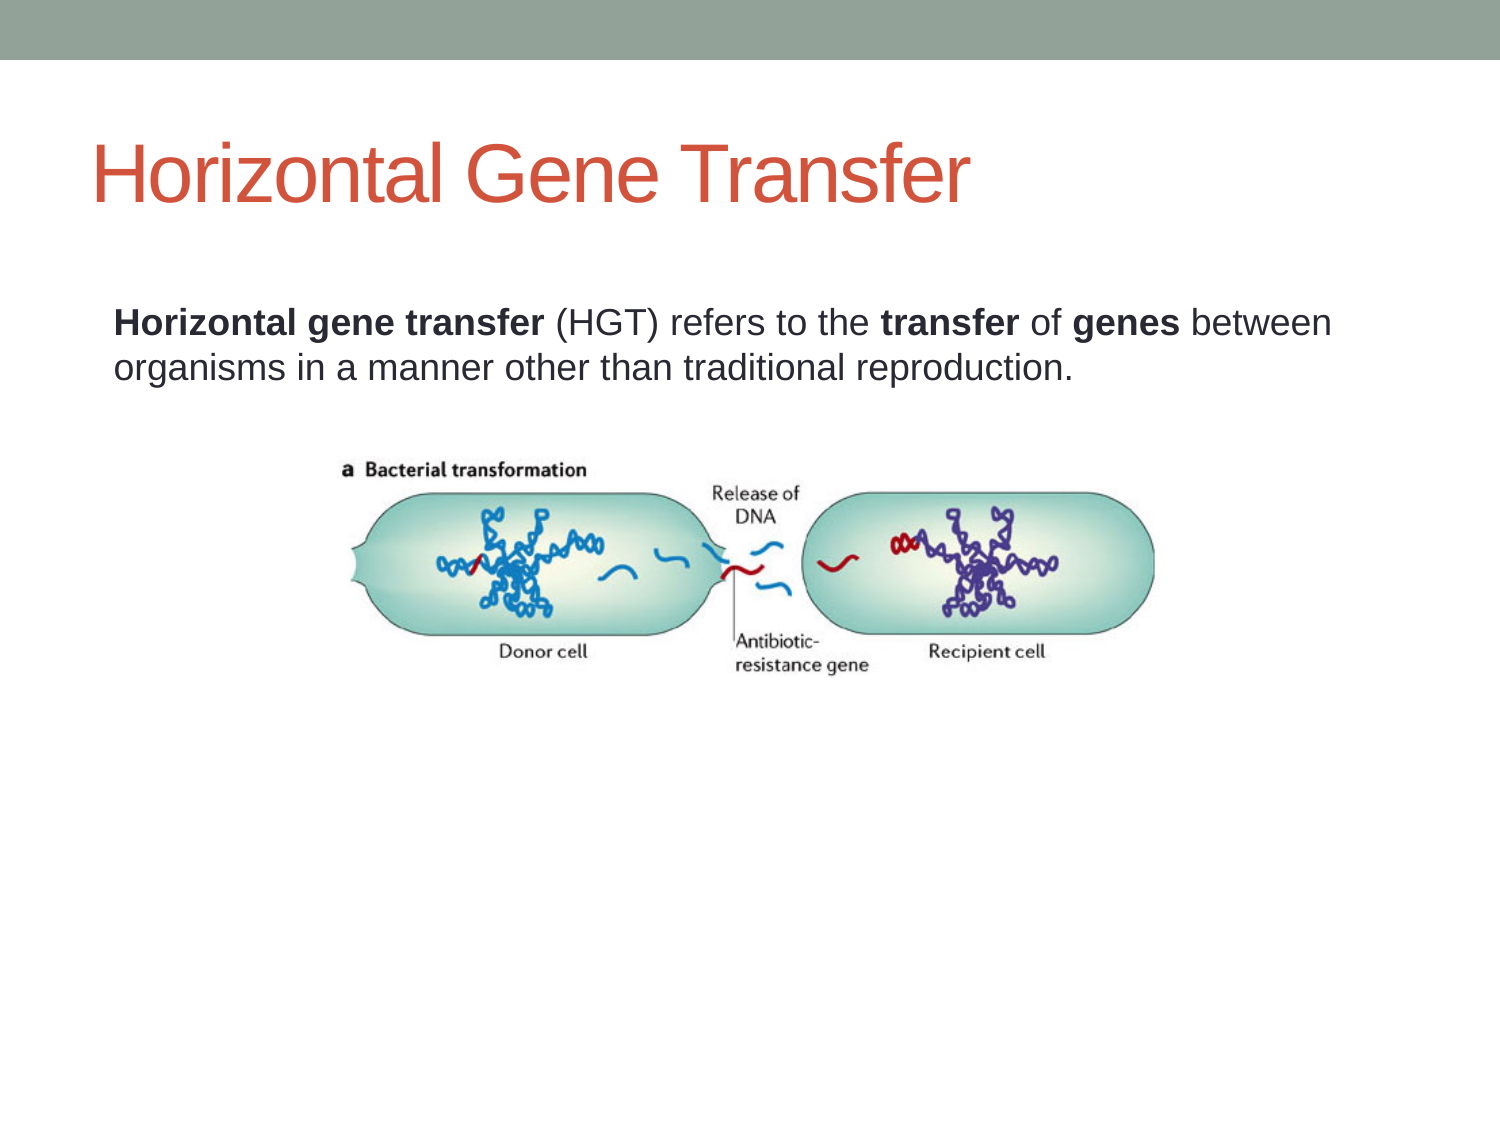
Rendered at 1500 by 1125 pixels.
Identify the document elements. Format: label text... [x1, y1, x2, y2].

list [74, 456, 1426, 678]
title Horizontal Gene Transfer [75, 87, 1425, 250]
text_box Horizontal gene transfer (HGT) refers to the transfer of genes between organisms in a manner other than traditional reproduction. [98, 290, 1358, 396]
